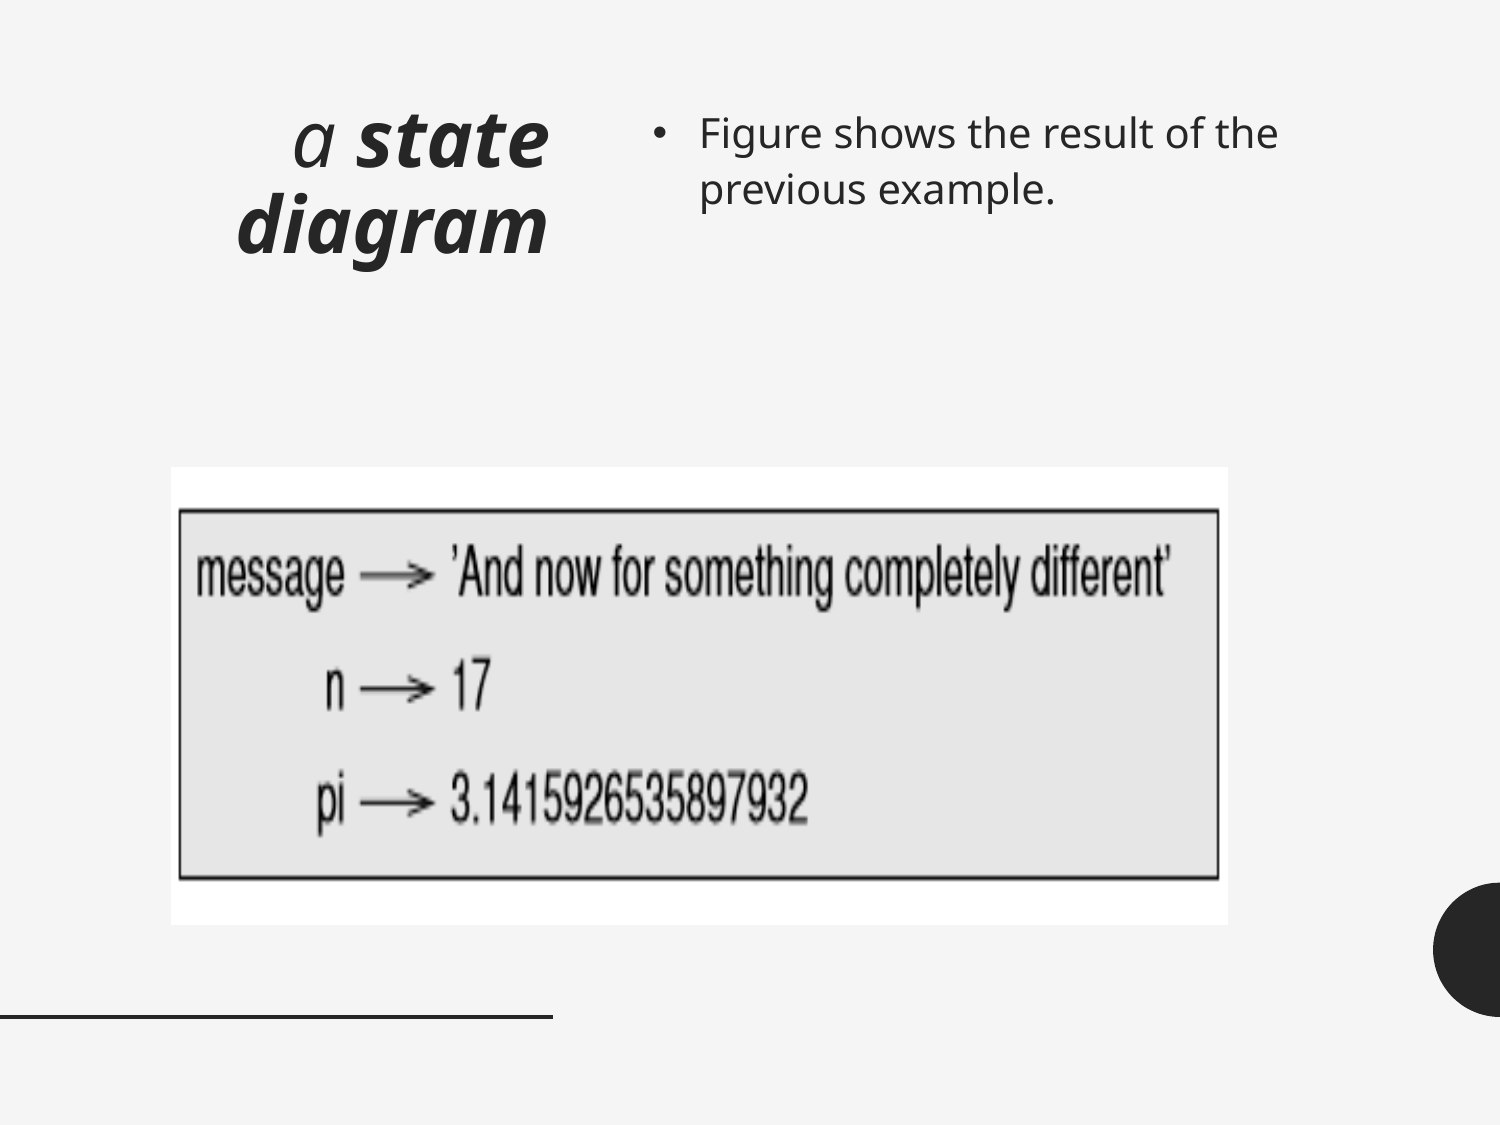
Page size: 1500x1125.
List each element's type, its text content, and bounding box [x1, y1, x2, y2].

list Figure shows the result of the previous example. [637, 93, 1407, 1022]
picture [171, 467, 1228, 925]
title a state diagram [93, 91, 566, 905]
